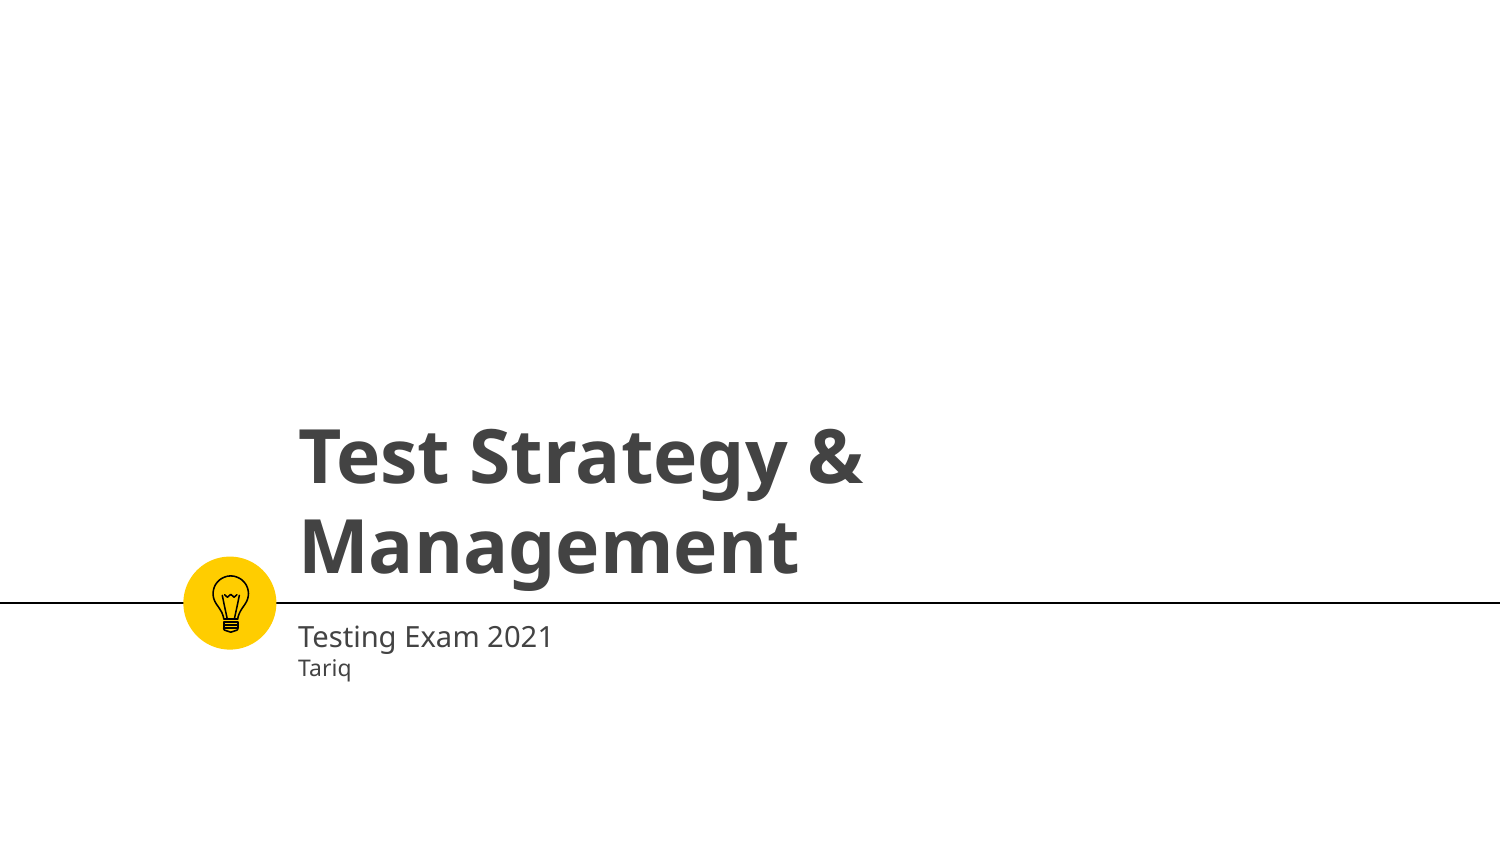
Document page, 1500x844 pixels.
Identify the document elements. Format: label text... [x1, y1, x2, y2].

title Test Strategy & Management [283, 406, 1321, 604]
text_box Testing Exam 2021 Tariq [283, 603, 1272, 689]
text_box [212, 575, 249, 633]
